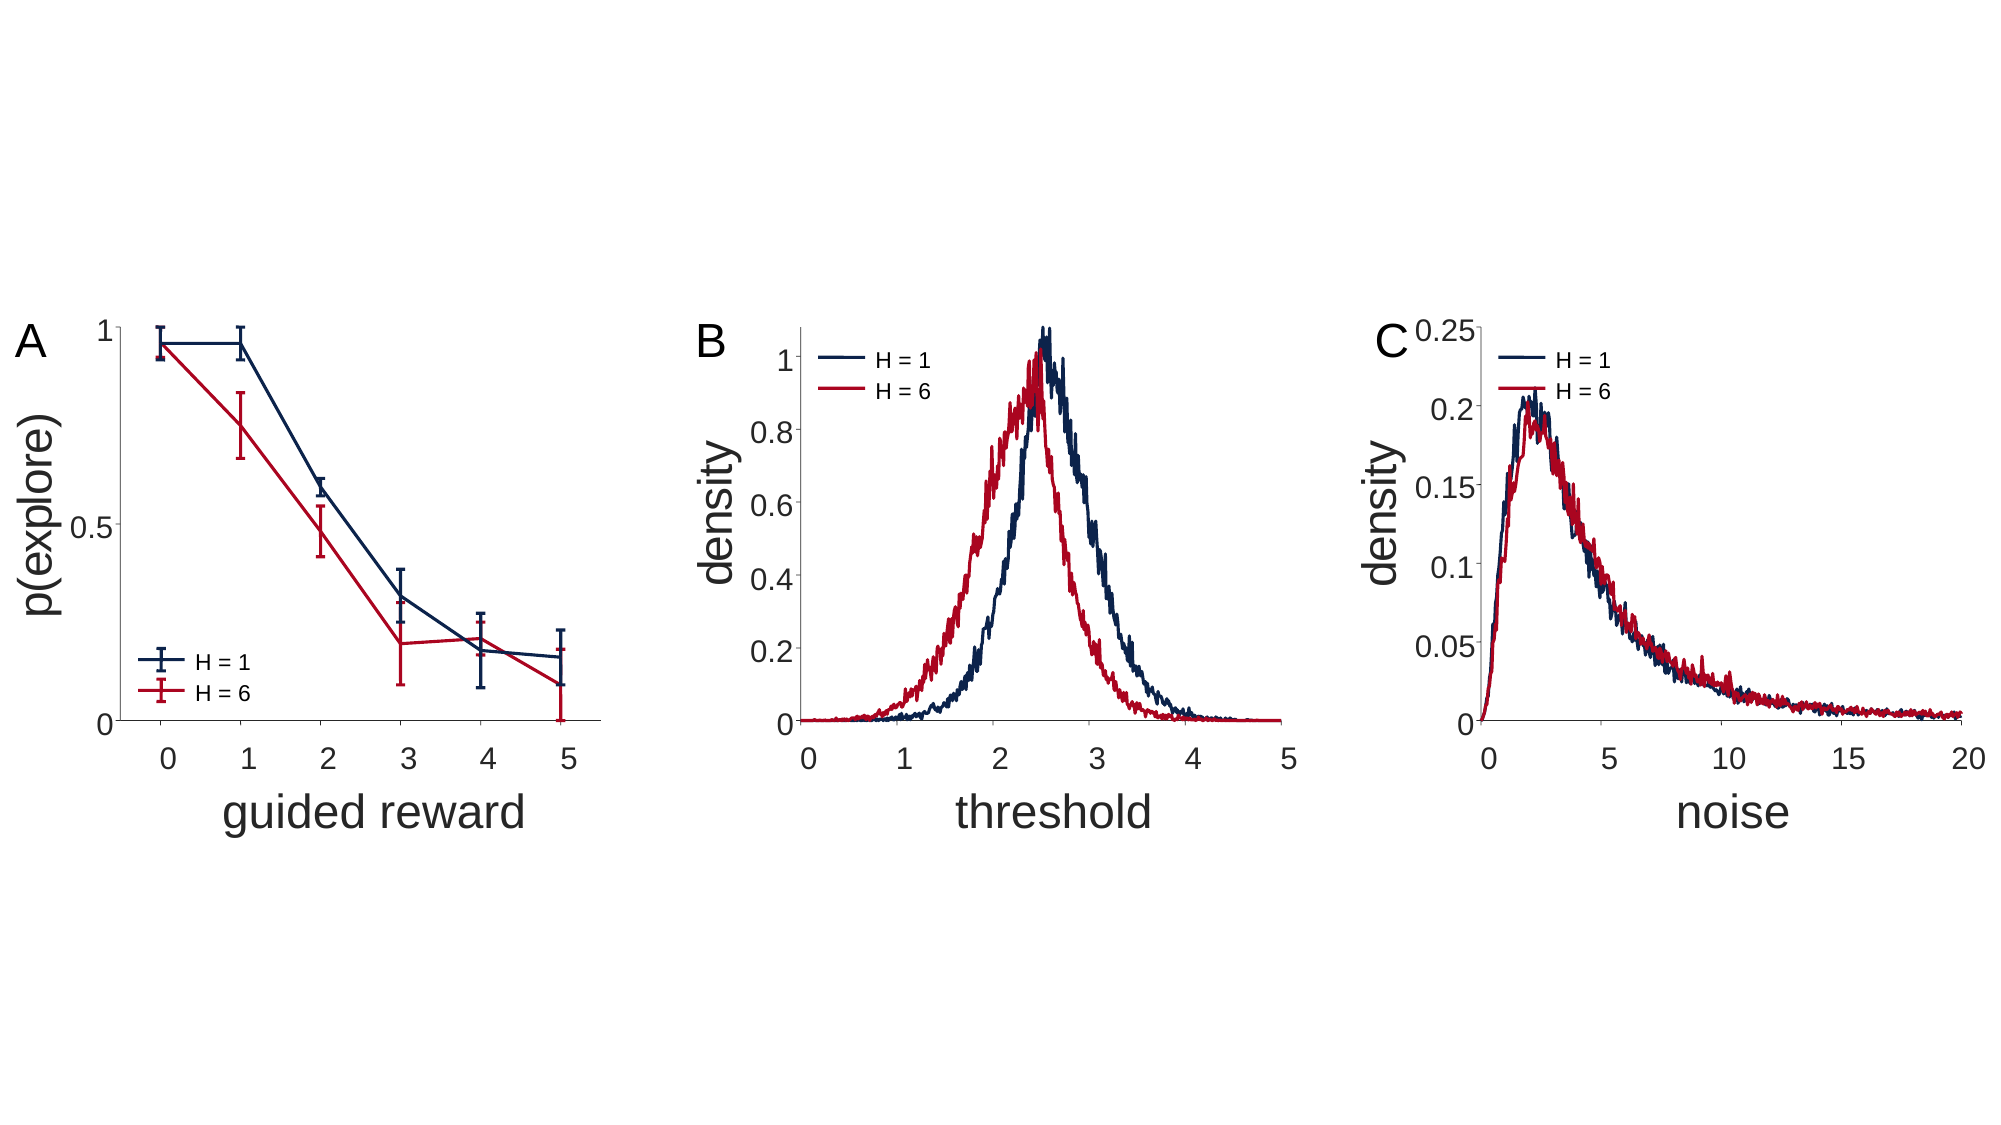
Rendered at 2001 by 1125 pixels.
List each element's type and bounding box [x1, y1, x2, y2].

text_box [0, 301, 2000, 845]
